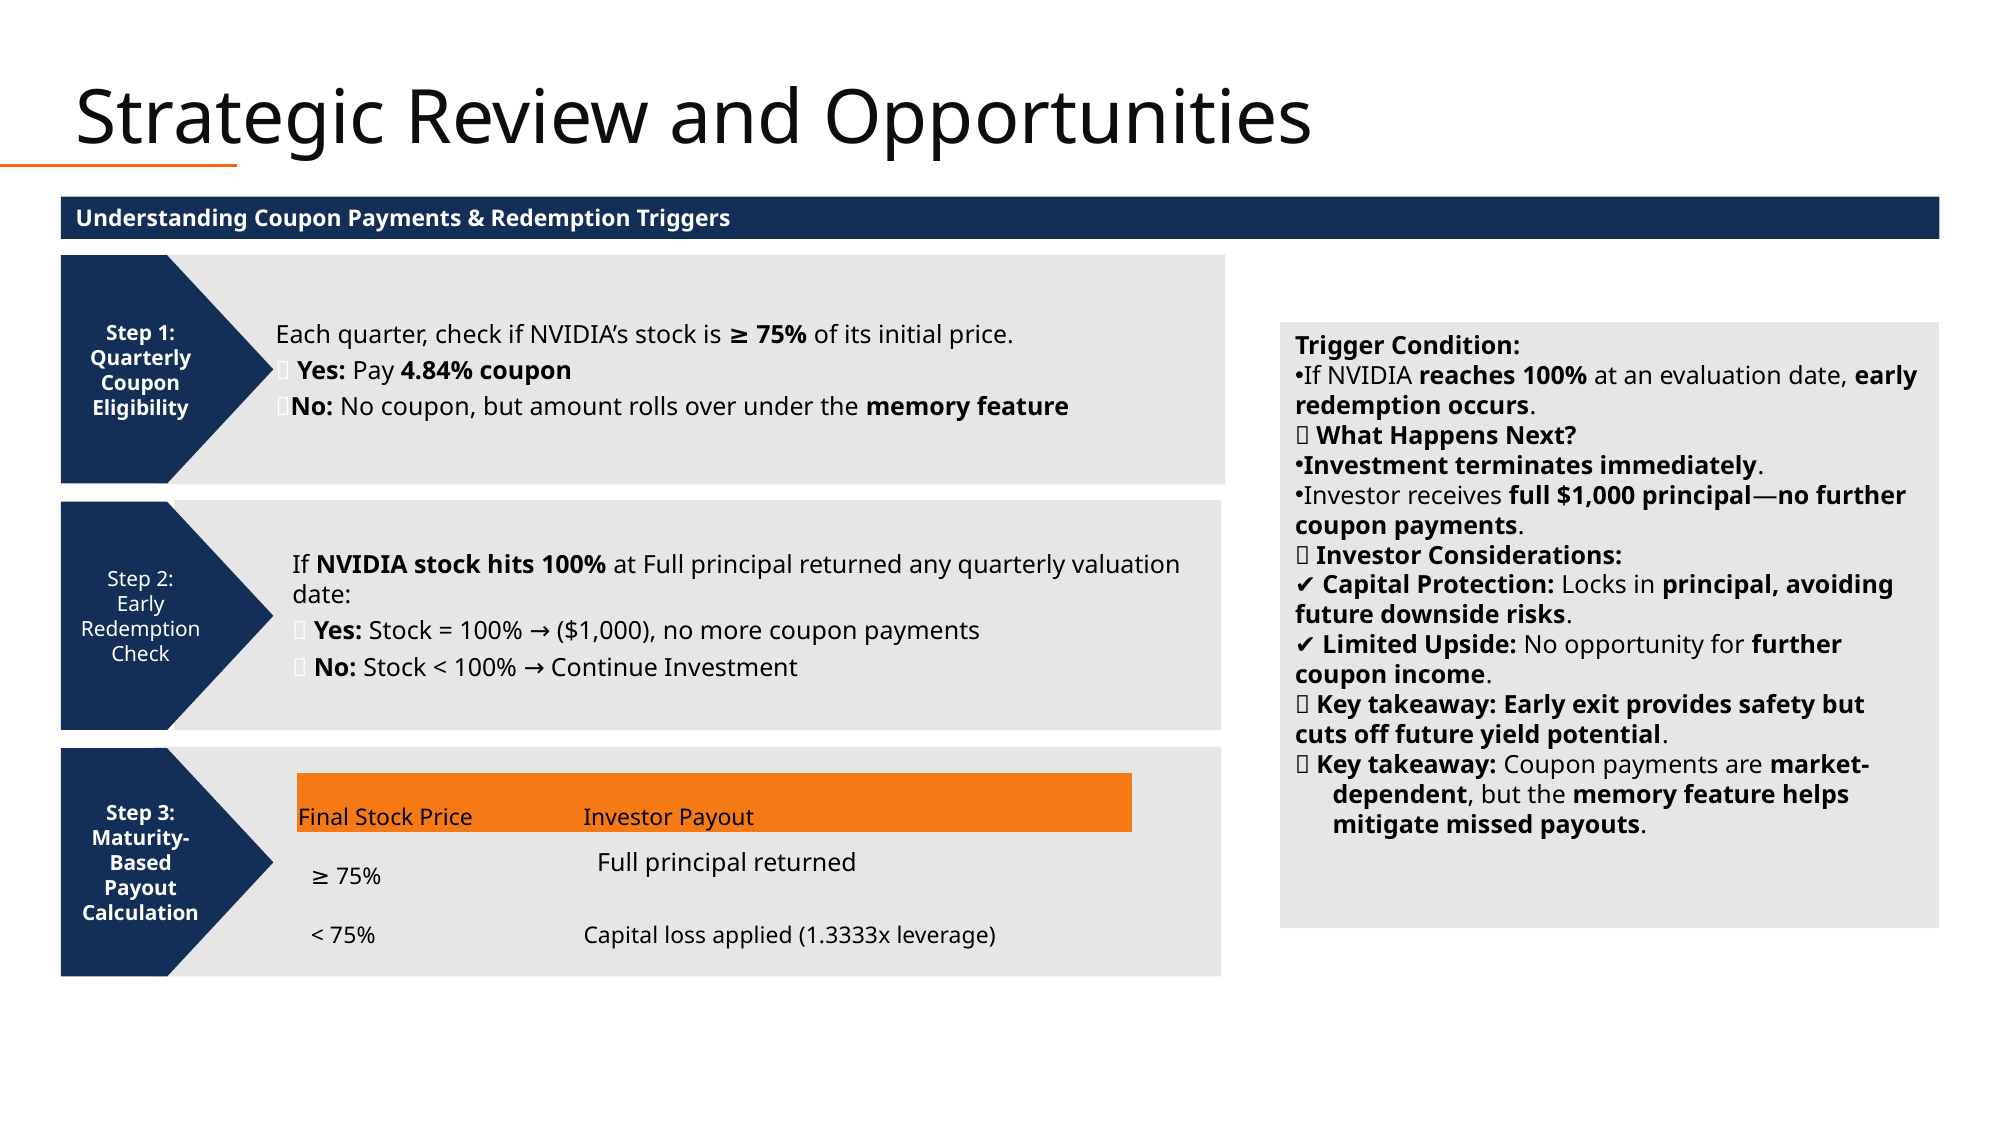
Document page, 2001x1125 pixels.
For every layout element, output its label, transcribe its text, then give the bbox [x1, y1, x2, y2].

table_cell Capital loss applied (1.3333x leverage) [582, 891, 1132, 950]
text_box [152, 746, 1222, 977]
text_box Step 3: Maturity-Based Payout Calculation [59, 747, 275, 978]
text_box Each quarter, check if NVIDIA’s stock is ≥ 75% of its initial price. ✅ Yes: Pay 4.84% coupon ❌No: No coupon, but amount rolls over under the memory feature [169, 254, 1226, 485]
text_box Understanding Coupon Payments & Redemption Triggers [60, 196, 1940, 239]
text_box Trigger Condition: If NVIDIA reaches 100% at an evaluation date, early redemption occurs. 🔹 What Happens Next? Investment terminates immediately. Investor receives full $1,000 principal—no further coupon payments. 🔹 Investor Considerations: ✔ Capital Protection: Locks in principal, avoiding future downside risks. ✔ Limited Upside: No opportunity for further coupon income. 💡 Key takeaway: Early exit provides safety but cuts off future yield potential. 💡 Key takeaway: Coupon payments are market-dependent, but the memory feature helps mitigate missed payouts. [1280, 322, 1939, 929]
table_cell < 75% [297, 891, 582, 950]
title Strategic Review and Opportunities [60, 10, 1786, 196]
text_box Step 1: Quarterly Coupon Eligibility [59, 254, 275, 485]
text_box Step 2: Early Redemption Check [59, 500, 275, 732]
table_cell Full principal returned [582, 832, 1132, 891]
text_box If NVIDIA stock hits 100% at Full principal returned any quarterly valuation date: ✅ Yes: Stock = 100% → ($1,000), no more coupon payments ❌ No: Stock < 100% → Continue Investment [173, 499, 1222, 731]
table_cell ≥ 75% [297, 832, 582, 891]
table_header Investor Payout [582, 773, 1132, 832]
table_header Final Stock Price [297, 773, 582, 832]
